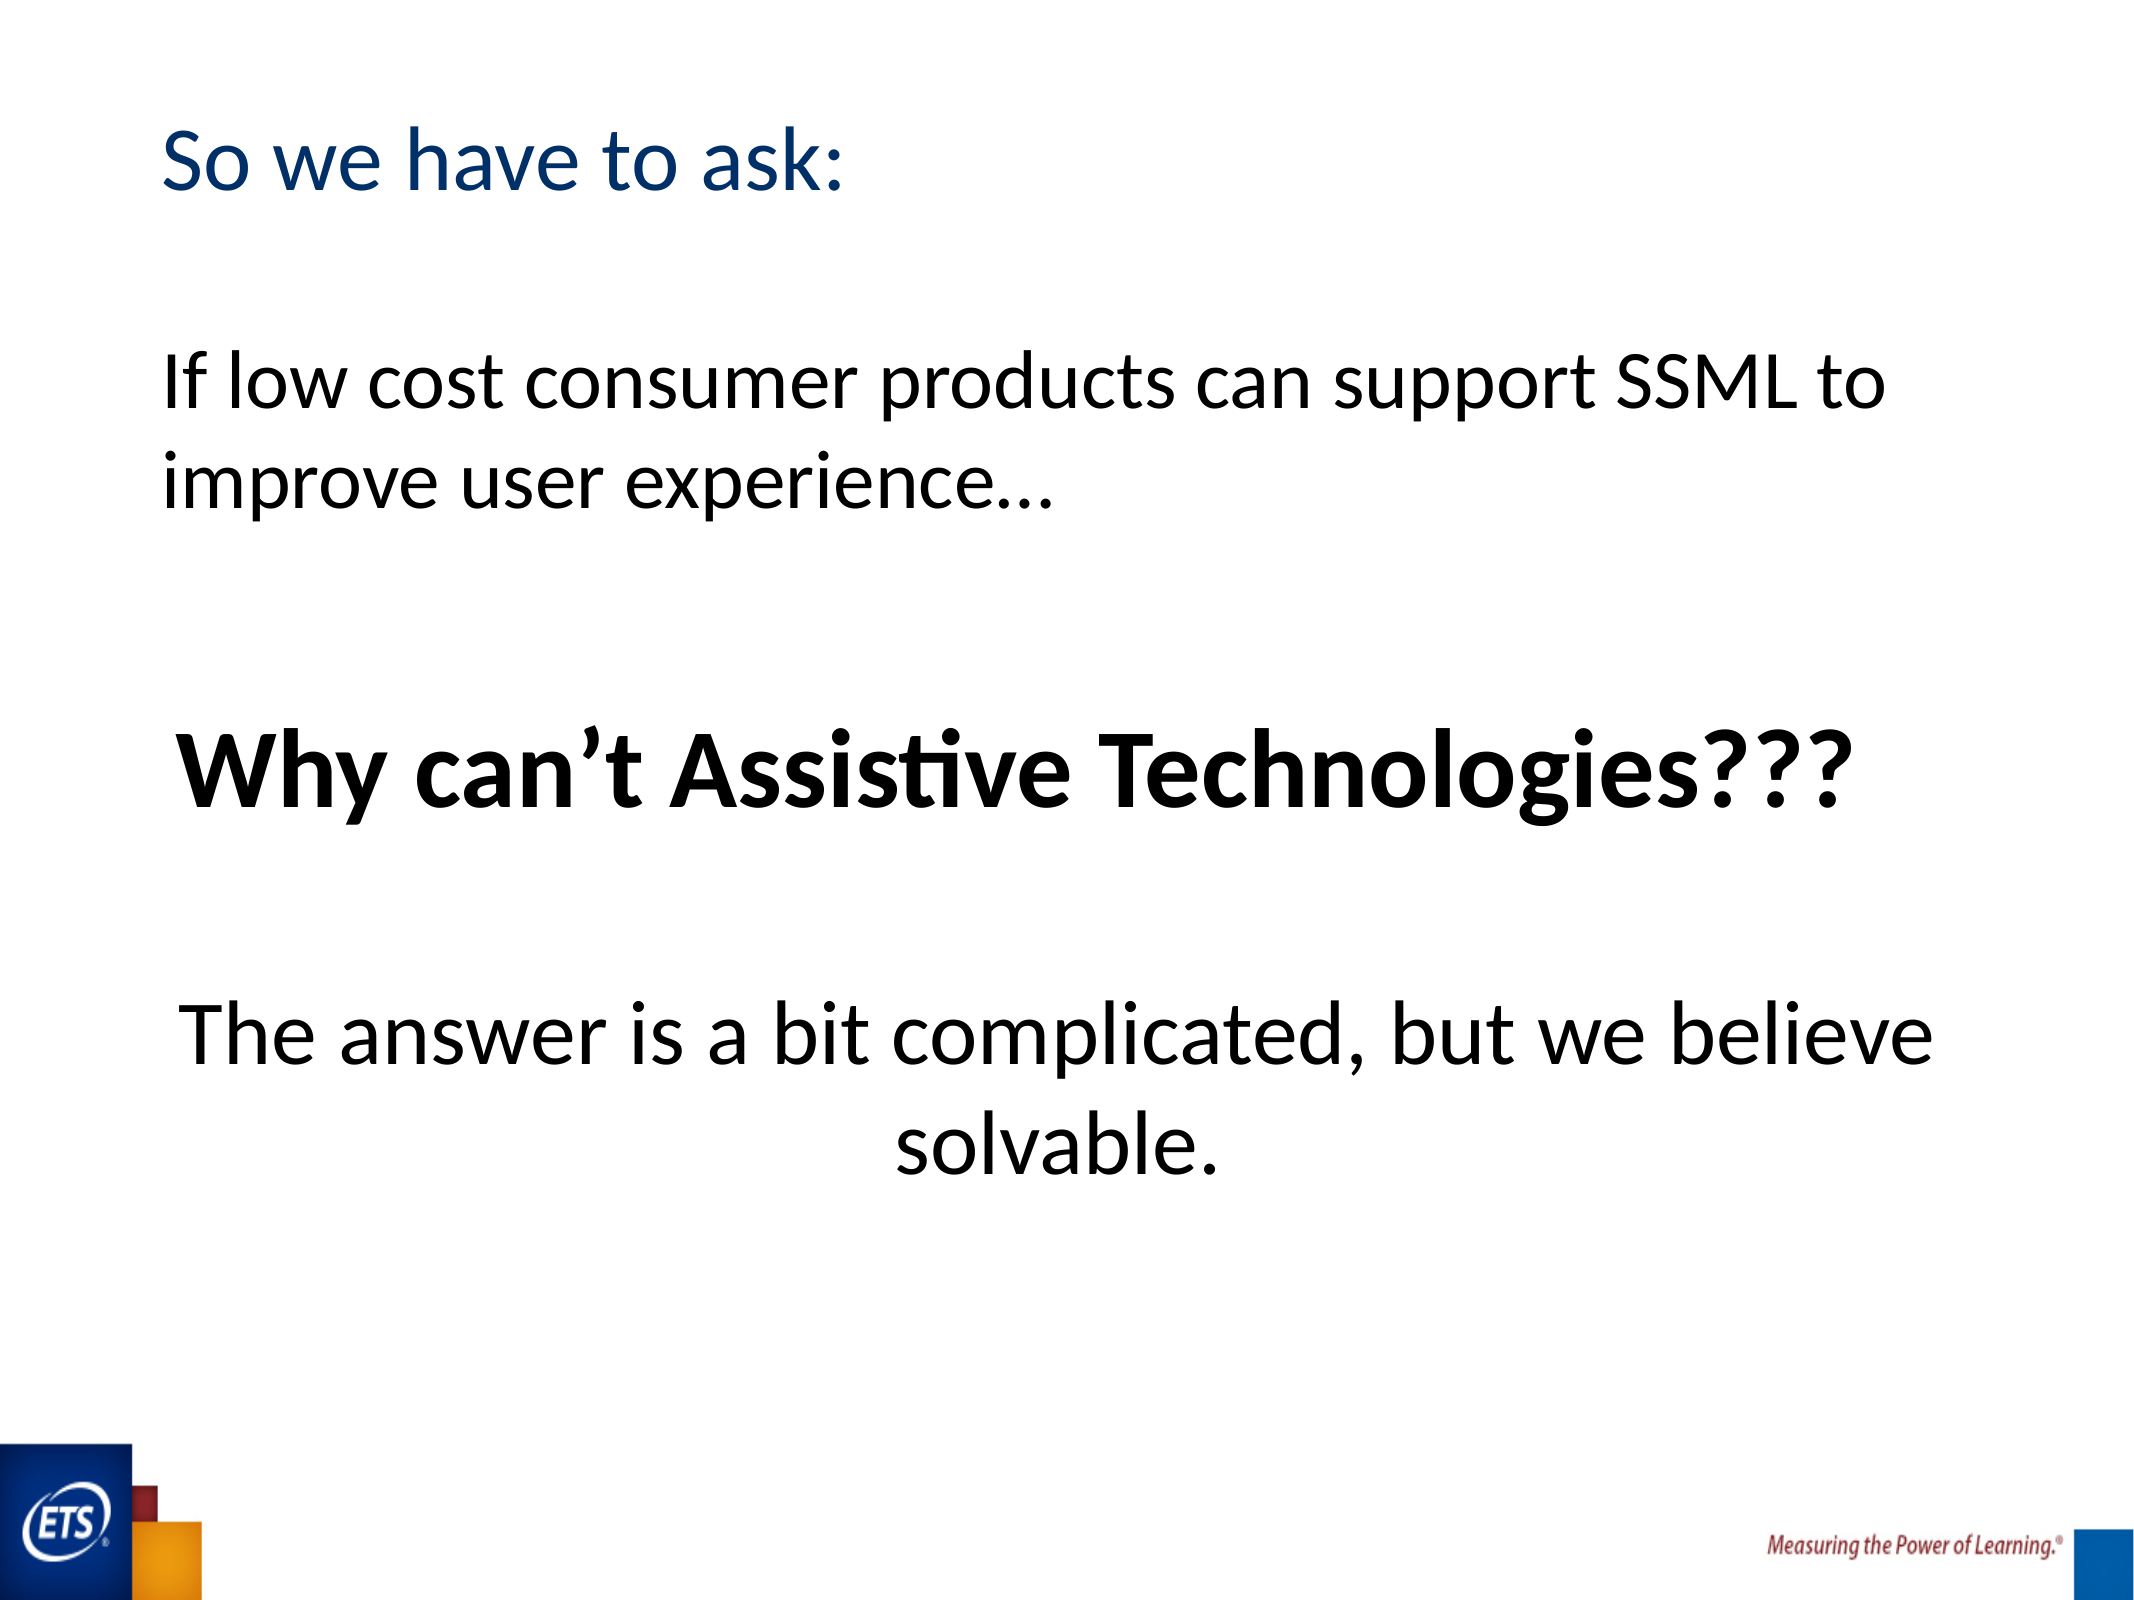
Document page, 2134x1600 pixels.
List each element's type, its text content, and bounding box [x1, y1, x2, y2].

text_box Why can’t Assistive Technologies??? [96, 687, 1937, 928]
list If low cost consumer products can support SSML to improve user experience… [146, 318, 1987, 559]
text_box The answer is a bit complicated, but we believe solvable. [146, 965, 1971, 1201]
picture [0, 0, 2134, 1600]
title So we have to ask: [146, 41, 1987, 281]
